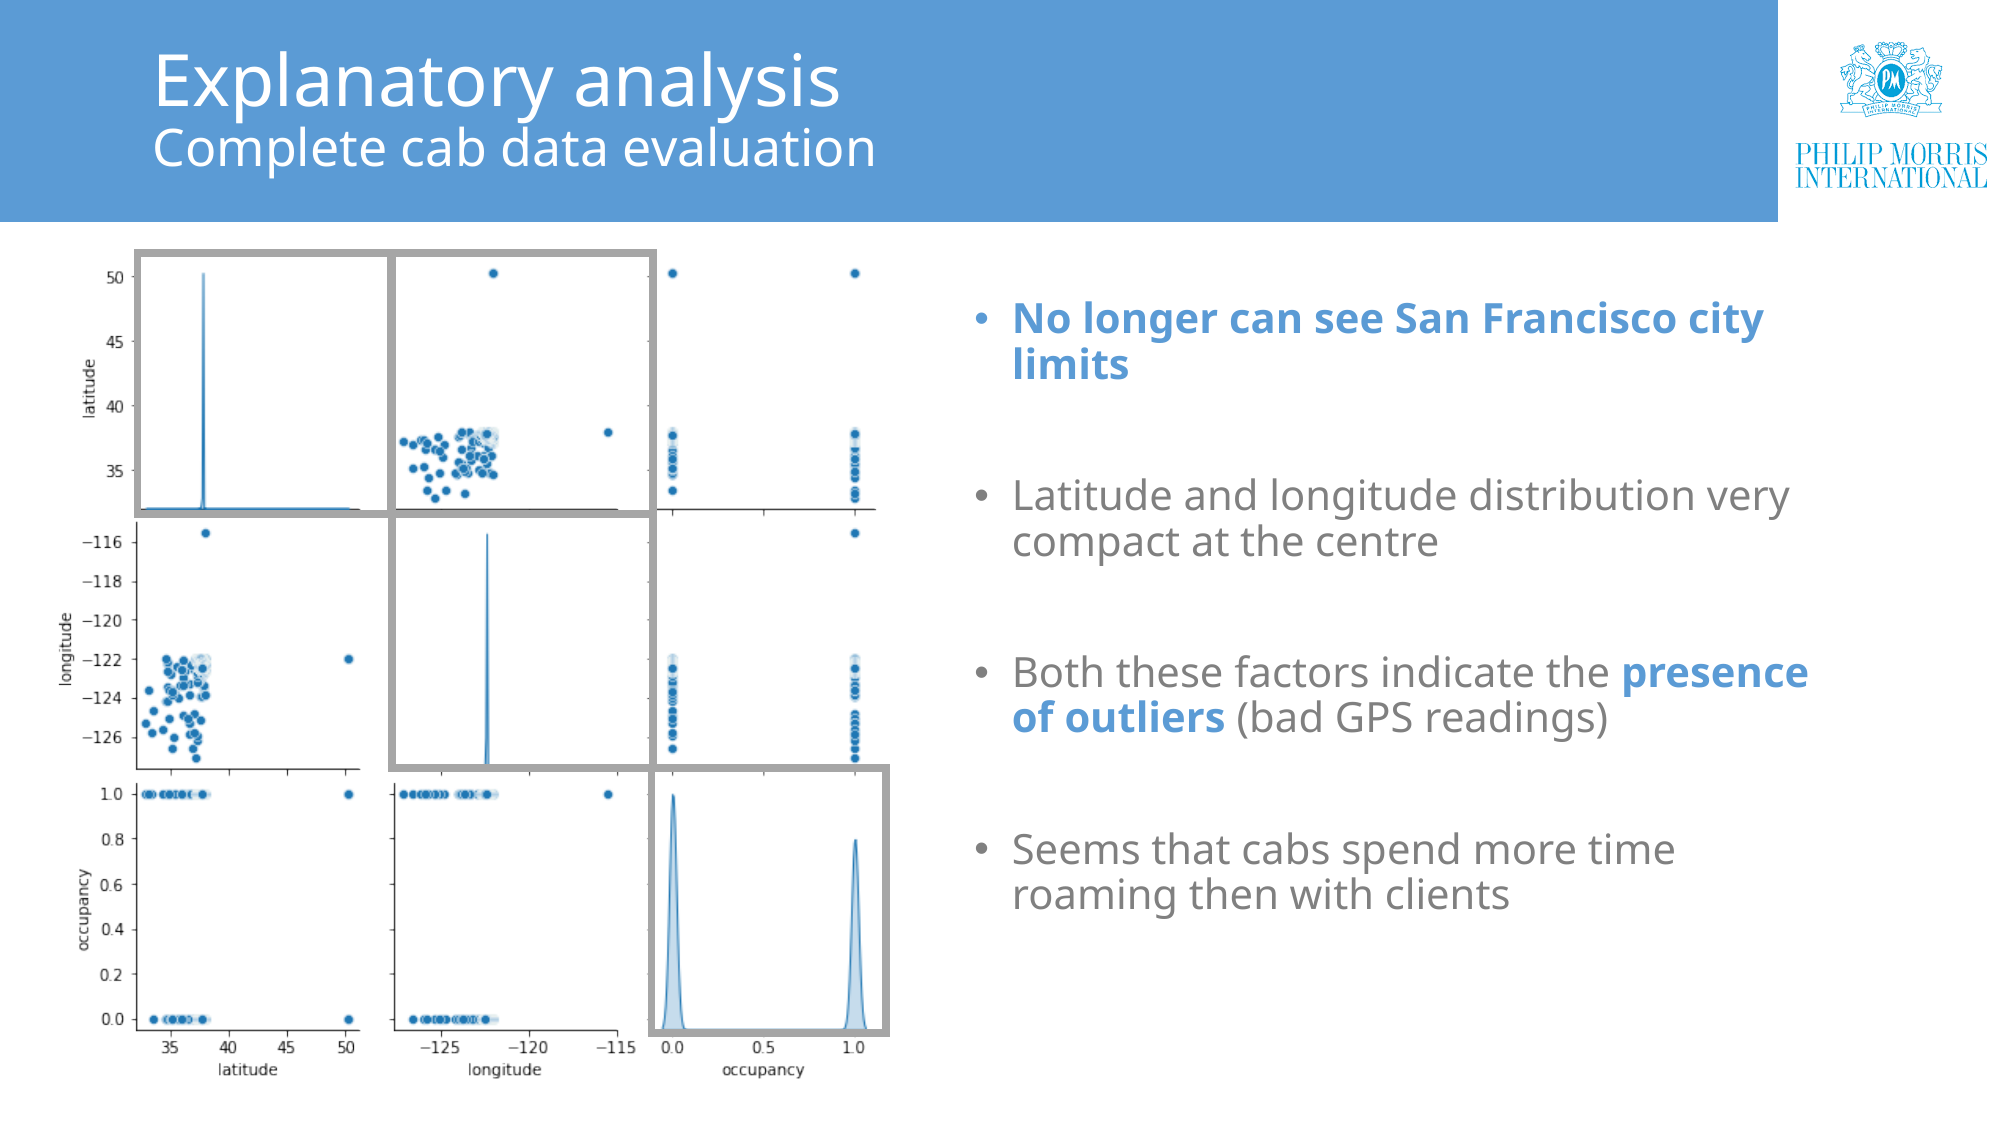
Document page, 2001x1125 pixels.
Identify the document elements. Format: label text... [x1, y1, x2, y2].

title Explanatory analysis Complete cab data evaluation [137, 35, 1702, 186]
list No longer can see San Francisco city limits Latitude and longitude distribution very compact at the centre Both these factors indicate the presence of outliers (bad GPS readings) Seems that cabs spend more time roaming then with clients [959, 290, 1863, 1051]
picture [1778, 0, 2000, 223]
picture [48, 251, 886, 1090]
